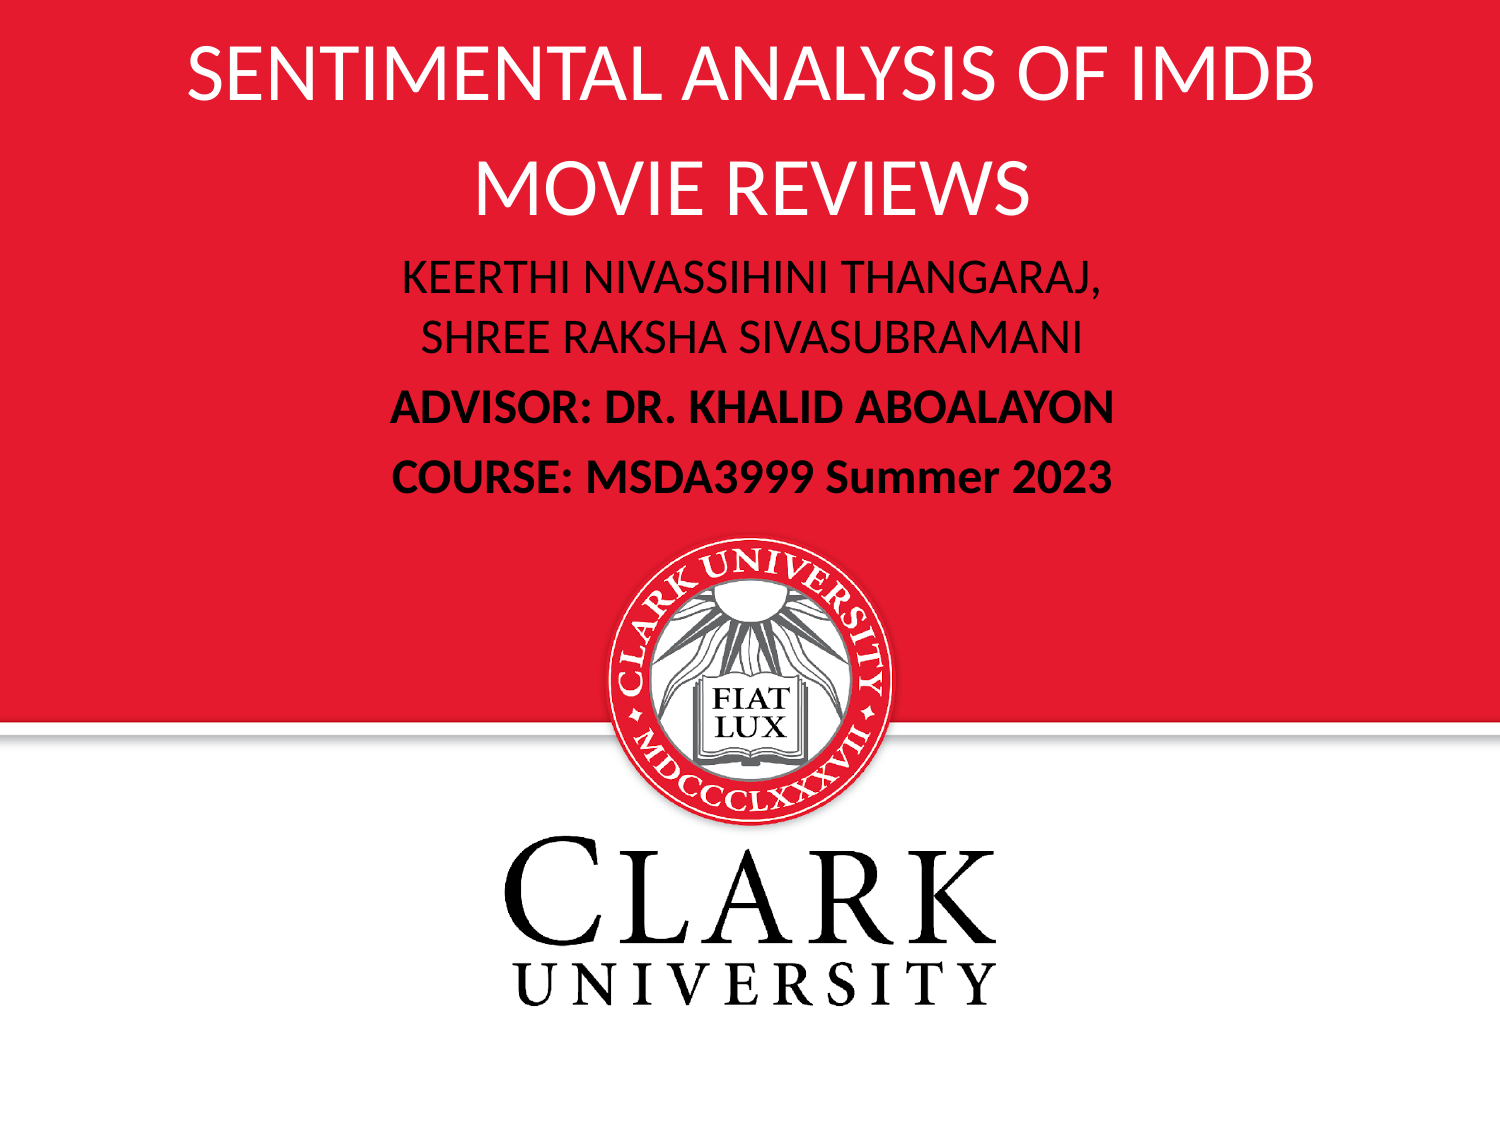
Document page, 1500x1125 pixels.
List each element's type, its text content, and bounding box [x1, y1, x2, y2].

list KEERTHI NIVASSIHINI THANGARAJ, SHREE RAKSHA SIVASUBRAMANI ADVISOR: DR. KHALID ABOALAYON COURSE: MSDA3999 Summer 2023 [73, 355, 1431, 512]
title SENTIMENTAL ANALYSIS OF IMDB MOVIE REVIEWS [77, 0, 1427, 232]
picture [0, 0, 1500, 1124]
